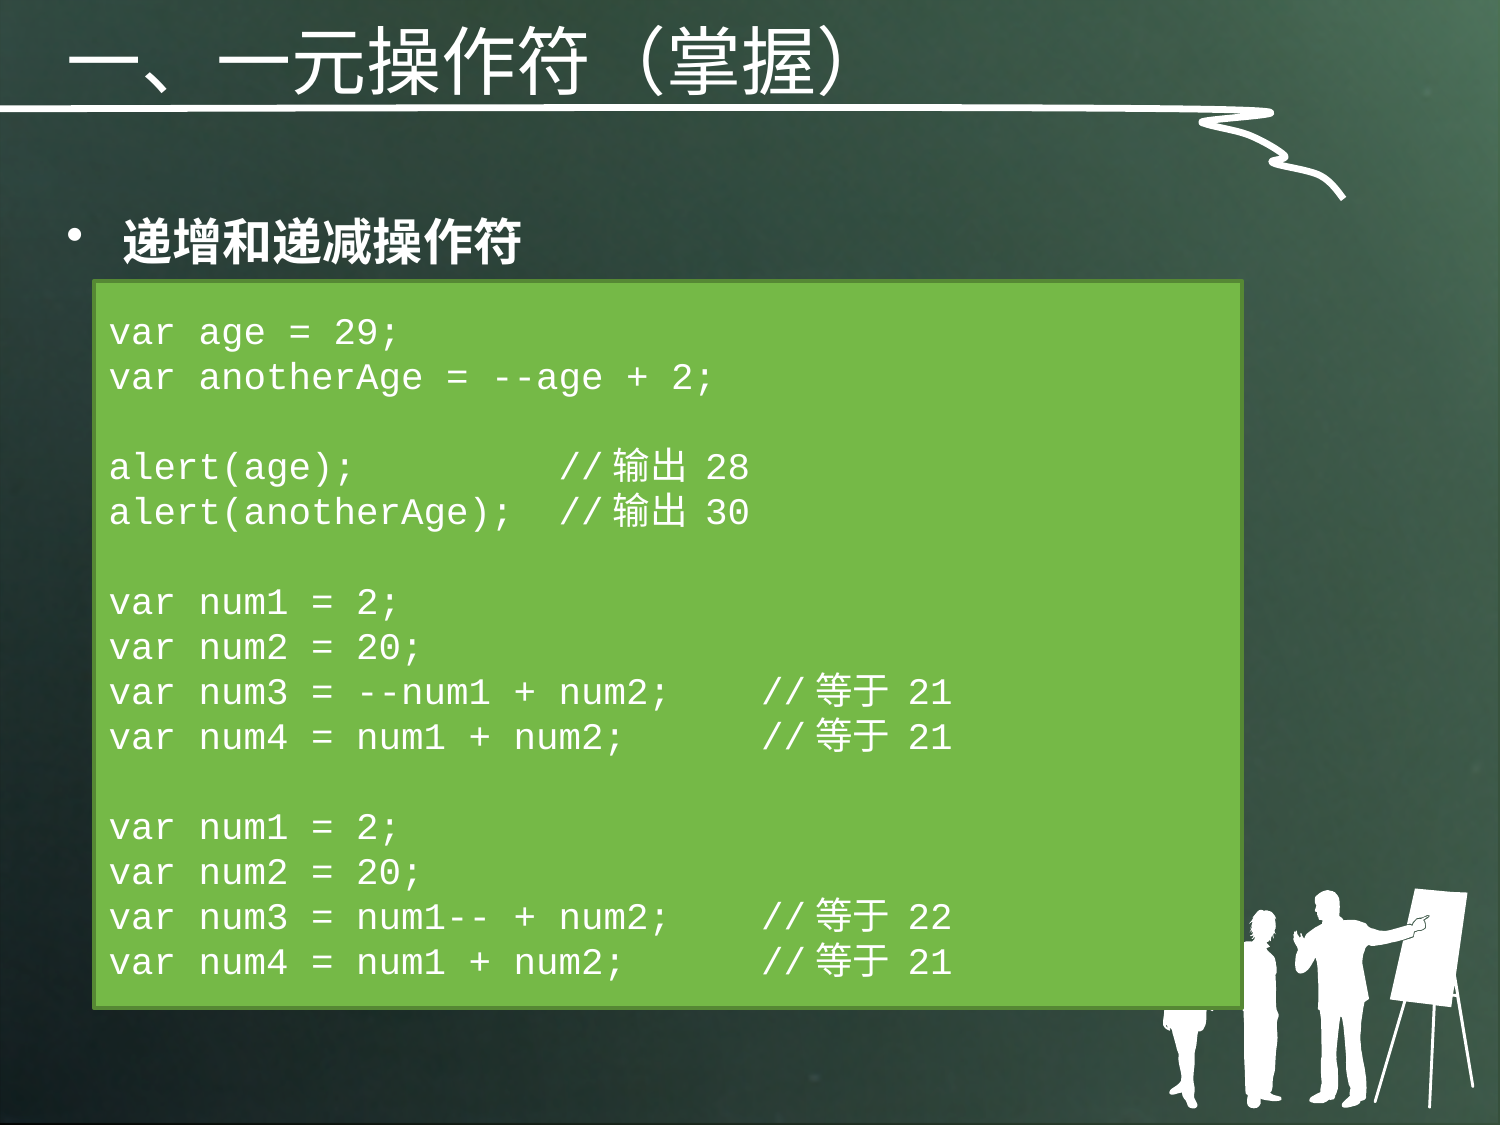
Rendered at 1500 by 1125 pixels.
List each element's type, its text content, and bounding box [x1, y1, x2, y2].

text_box var age = 29; var anotherAge = --age + 2; alert(age); //输出 28 alert(anotherAge); //输出 30 var num1 = 2; var num2 = 20; var num3 = --num1 + num2; //等于 21 var num4 = num1 + num2; //等于 21 var num1 = 2; var num2 = 20; var num3 = num1-- + num2; //等于 22 var num4 = num1 + num2; //等于 21 [92, 279, 1244, 1010]
list 递增和递减操作符 [51, 172, 1365, 1006]
title 一、一元操作符（掌握） [51, 23, 1365, 96]
text_box [0, 107, 1311, 172]
picture [0, 0, 1500, 1125]
